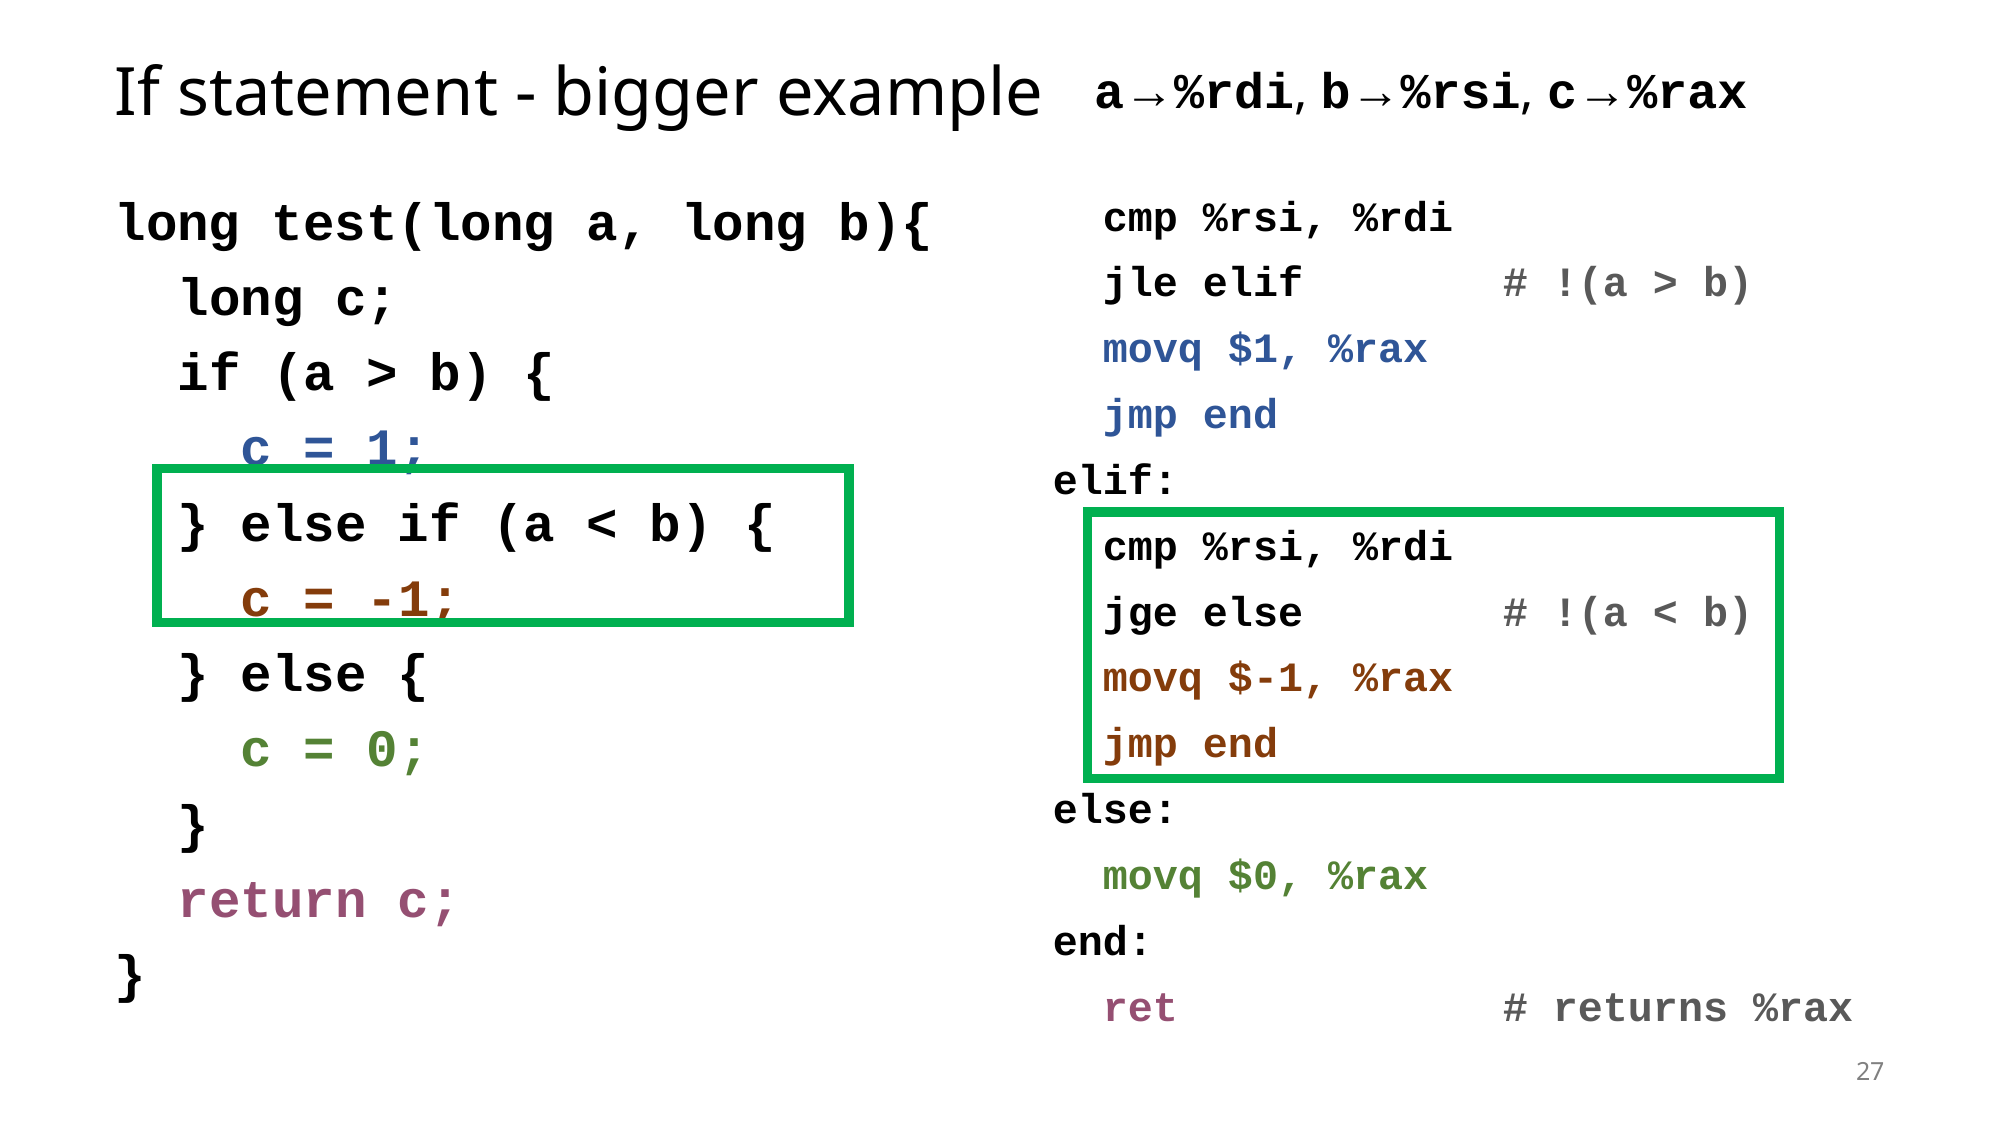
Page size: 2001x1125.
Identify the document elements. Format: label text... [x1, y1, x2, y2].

text_box a→%rdi, b→%rsi, c→%rax [1079, 51, 1859, 127]
slide_number 27 [1749, 1074, 1900, 1103]
text_box [1086, 511, 1780, 780]
list cmp %rsi, %rdi jle elif # !(a > b) movq $1, %rax jmp end elif: cmp %rsi, %rdi jge else # !(a < b) movq $-1, %rax jmp end else: movq $0, %rax end: ret # returns %rax [1037, 187, 1901, 1074]
list long test(long a, long b){ long c; if (a > b) { c = 1; } else if (a < b) { c = -1; } else { c = 0; } return c; } [99, 187, 979, 1013]
text_box [156, 468, 850, 624]
title If statement - bigger example [99, 37, 1900, 150]
